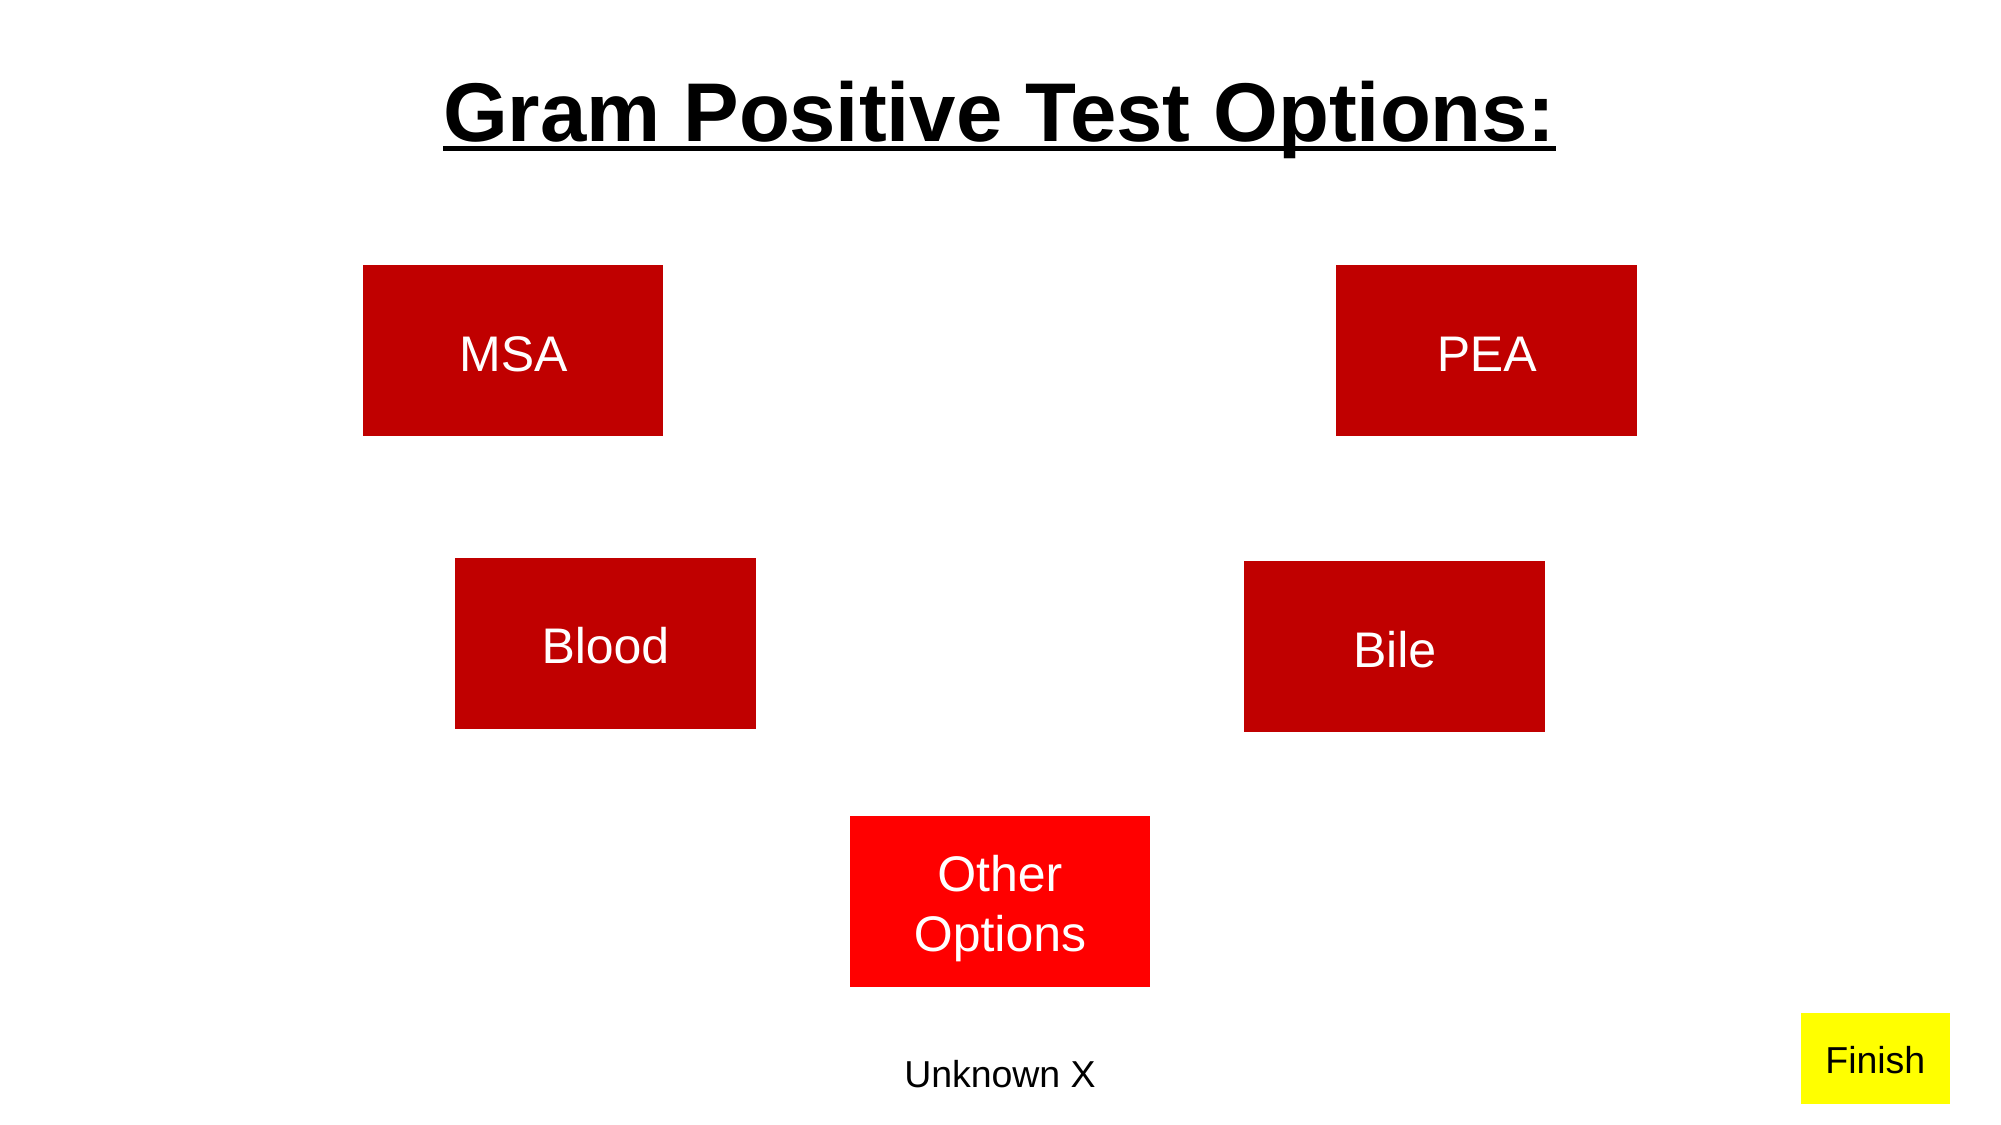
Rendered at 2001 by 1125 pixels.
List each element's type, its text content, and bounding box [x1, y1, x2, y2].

text_box Other Options [850, 816, 1150, 987]
text_box MSA [363, 265, 663, 436]
text_box PEA [1336, 265, 1637, 436]
text_box Gram Positive Test Options: [428, 50, 1572, 166]
text_box Bile [1244, 561, 1545, 732]
footer Unknown X [662, 1042, 1338, 1103]
text_box Finish [1801, 1013, 1950, 1104]
text_box Blood [455, 558, 756, 729]
